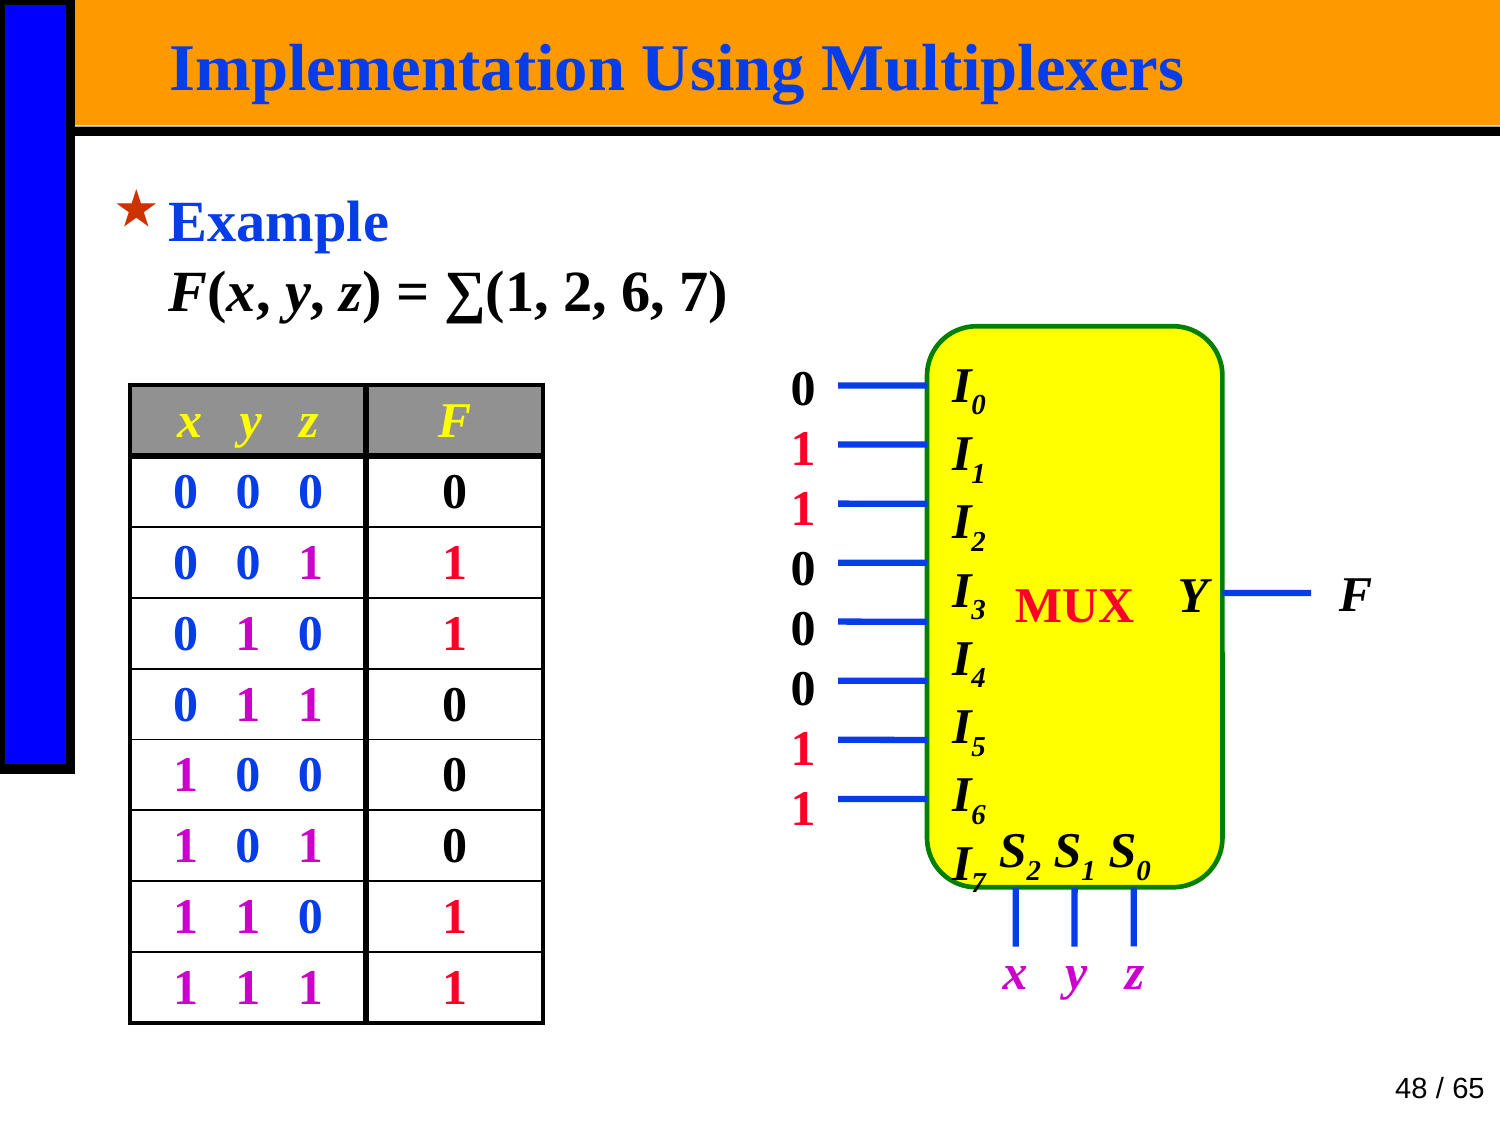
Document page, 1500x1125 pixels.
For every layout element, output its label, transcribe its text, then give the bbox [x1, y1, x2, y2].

table_header x y z [132, 387, 363, 453]
table_cell 1 [369, 882, 541, 951]
table_cell 1 0 0 [132, 740, 363, 809]
table_header F [369, 387, 541, 453]
table_cell 1 [369, 599, 541, 668]
table_cell 0 1 0 [132, 599, 363, 668]
table_cell 0 [369, 811, 541, 880]
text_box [837, 325, 1312, 947]
table_cell 0 [369, 670, 541, 739]
table_cell 0 1 1 [132, 670, 363, 739]
list Example F(x, y, z) = ∑(1, 2, 6, 7) [100, 178, 1459, 328]
table_cell 1 1 0 [132, 882, 363, 951]
table_cell 1 1 1 [132, 953, 363, 1021]
table_cell 1 0 1 [132, 811, 363, 880]
slide_number 47 / 65 [1303, 1064, 1500, 1113]
text_box 0 1 1 0 0 0 1 1 [779, 355, 827, 836]
title Implementation Using Multiplexers [158, 30, 1460, 110]
table_cell 0 [369, 459, 541, 526]
text_box F [1316, 561, 1400, 622]
table_cell 0 [369, 740, 541, 809]
table_cell 0 0 0 [132, 459, 363, 526]
table_cell 1 [369, 953, 541, 1021]
text_box x y z [1002, 955, 1145, 1001]
table_cell 0 0 1 [132, 528, 363, 597]
table_cell 1 [369, 528, 541, 597]
